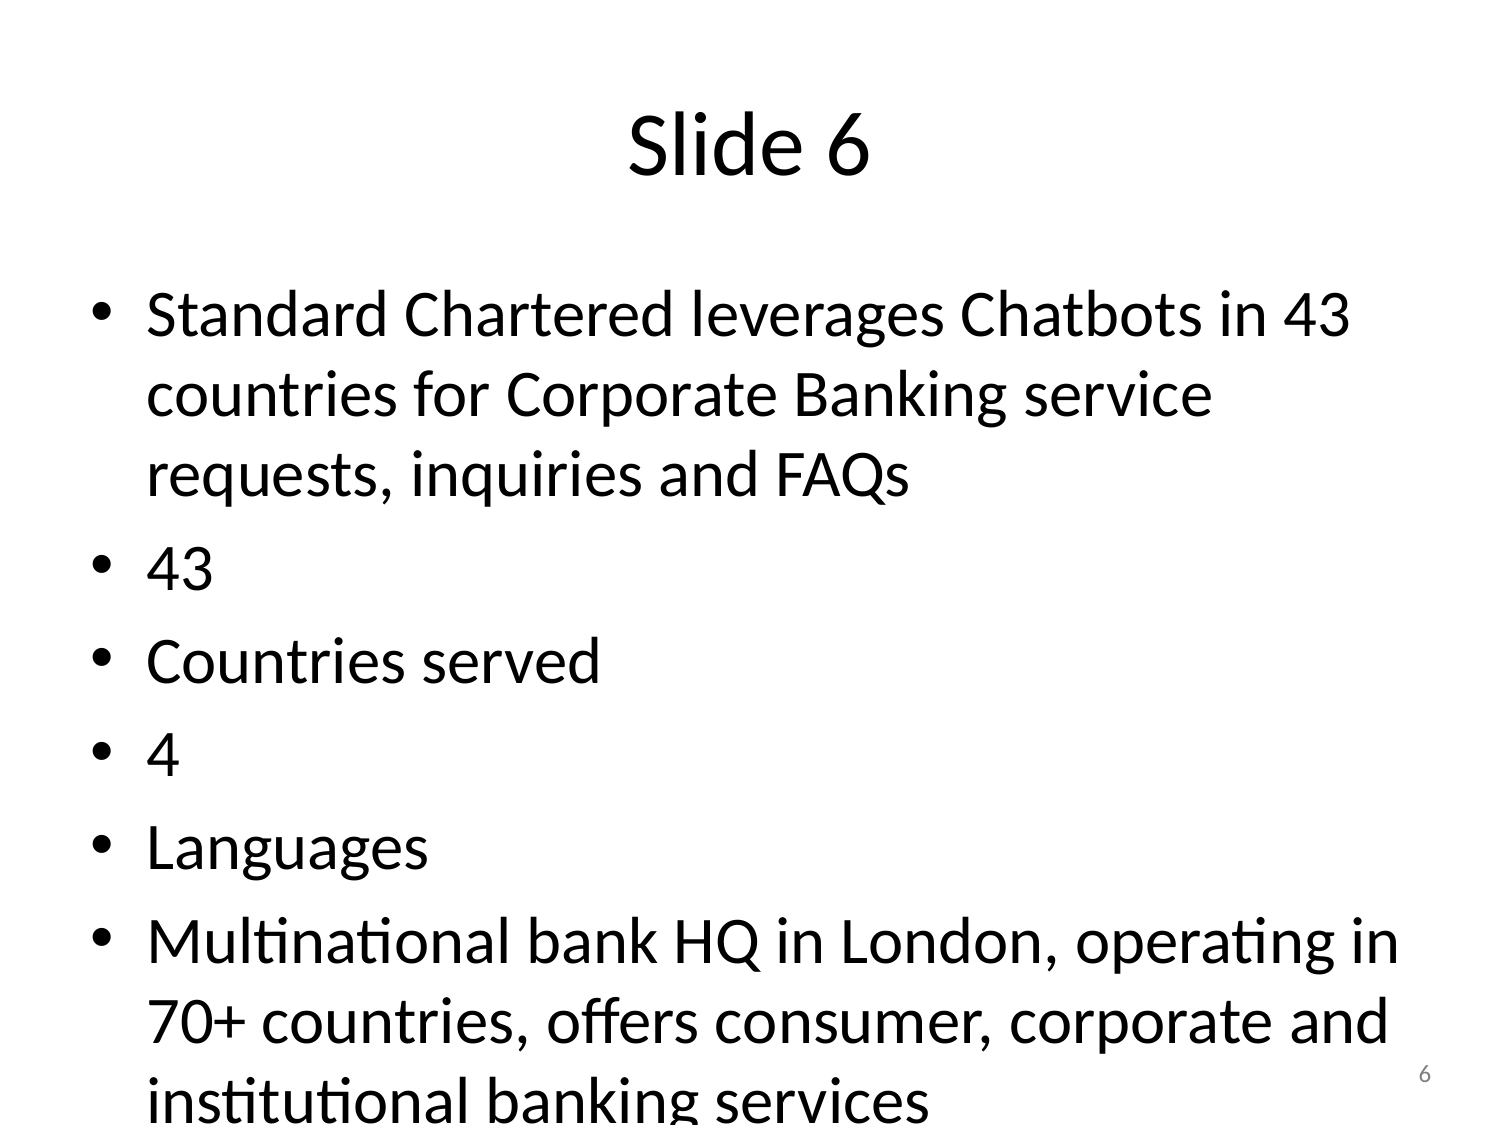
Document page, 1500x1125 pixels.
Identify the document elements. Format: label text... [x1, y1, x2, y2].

title Slide 6 [75, 45, 1425, 233]
list Standard Chartered leverages Chatbots in 43 countries for Corporate Banking service requests, inquiries and FAQs 43 Countries served 4 Languages Multinational bank HQ in London, operating in 70+ countries, offers consumer, corporate and institutional banking services 90% of business comes from Asia, Africa, and the Middle East Expanding to 10 languages in 2022 Account Information Inquiry Access Account Statements Product Discovery Funds Transfer Service Requests Lead Generation 43 Countries 200+ User stories deployed ‹#› Read the full story [75, 262, 1425, 1005]
text_box 6 [1403, 1050, 1447, 1095]
